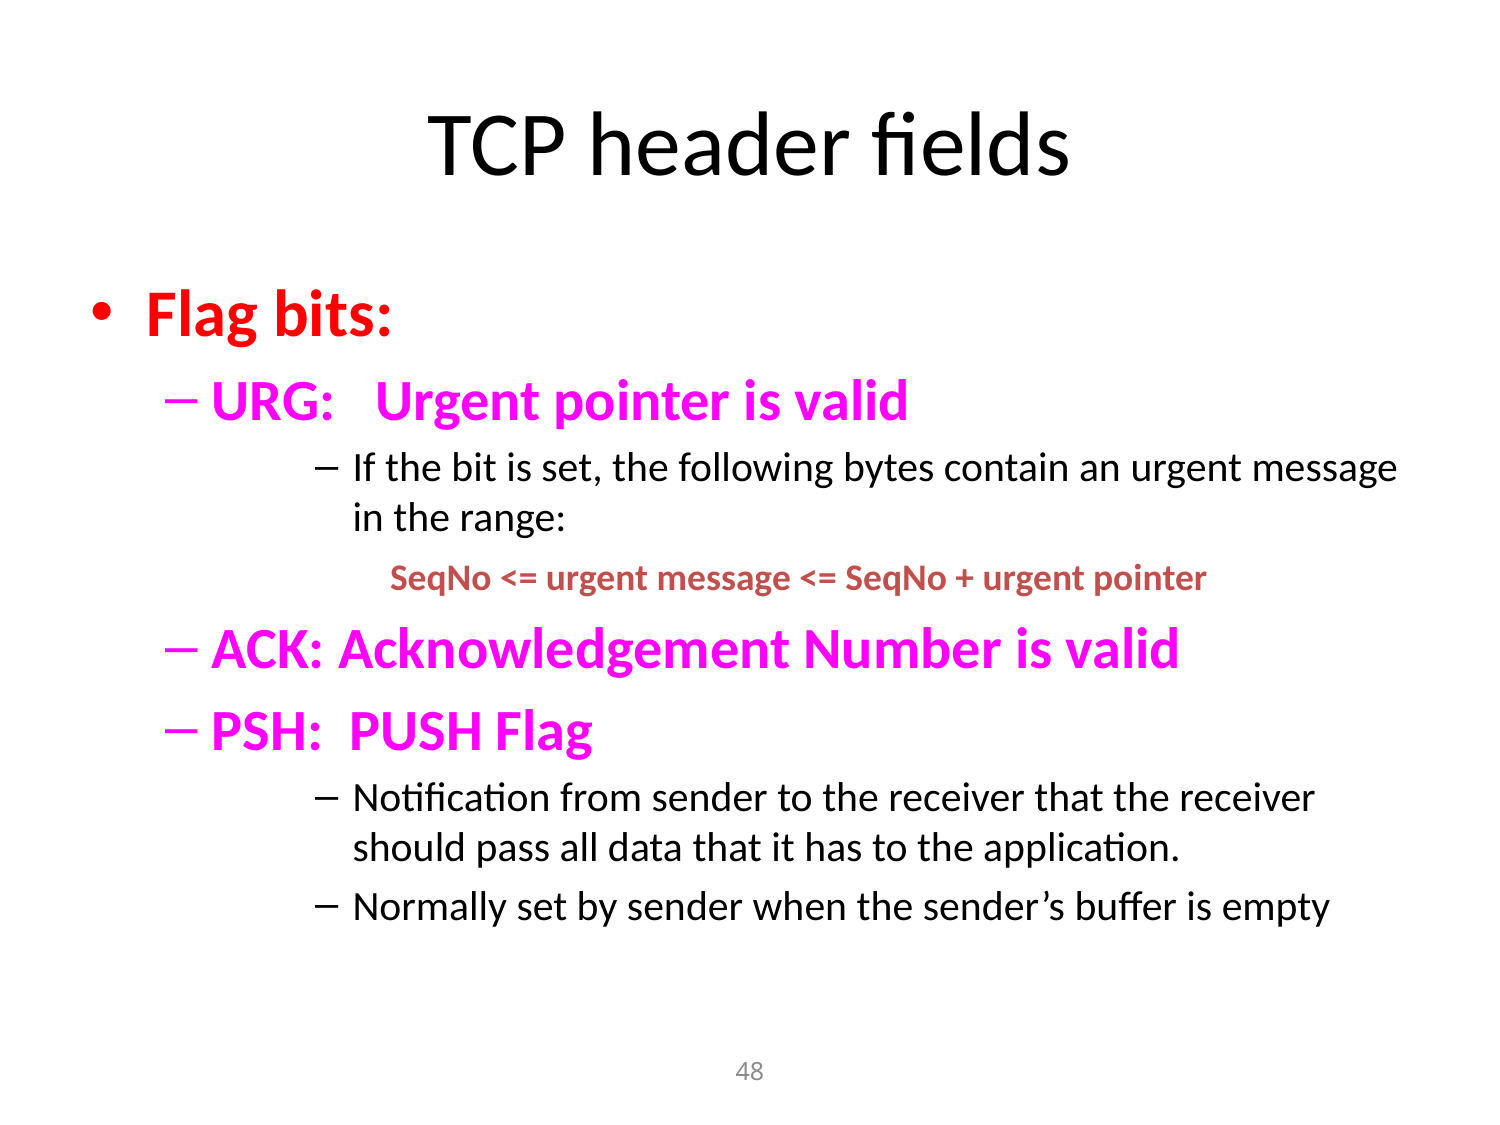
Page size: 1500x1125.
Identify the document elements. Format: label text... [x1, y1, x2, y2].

title TCP header fields [74, 44, 1426, 233]
slide_number 48 [512, 1042, 988, 1103]
list Flag bits: URG: Urgent pointer is valid If the bit is set, the following bytes contain an urgent message in the range: SeqNo <= urgent message <= SeqNo + urgent pointer ACK: Acknowledgement Number is valid PSH: PUSH Flag Notification from sender to the receiver that the receiver should pass all data that it has to the application. Normally set by sender when the sender’s buffer is empty [74, 262, 1426, 1006]
